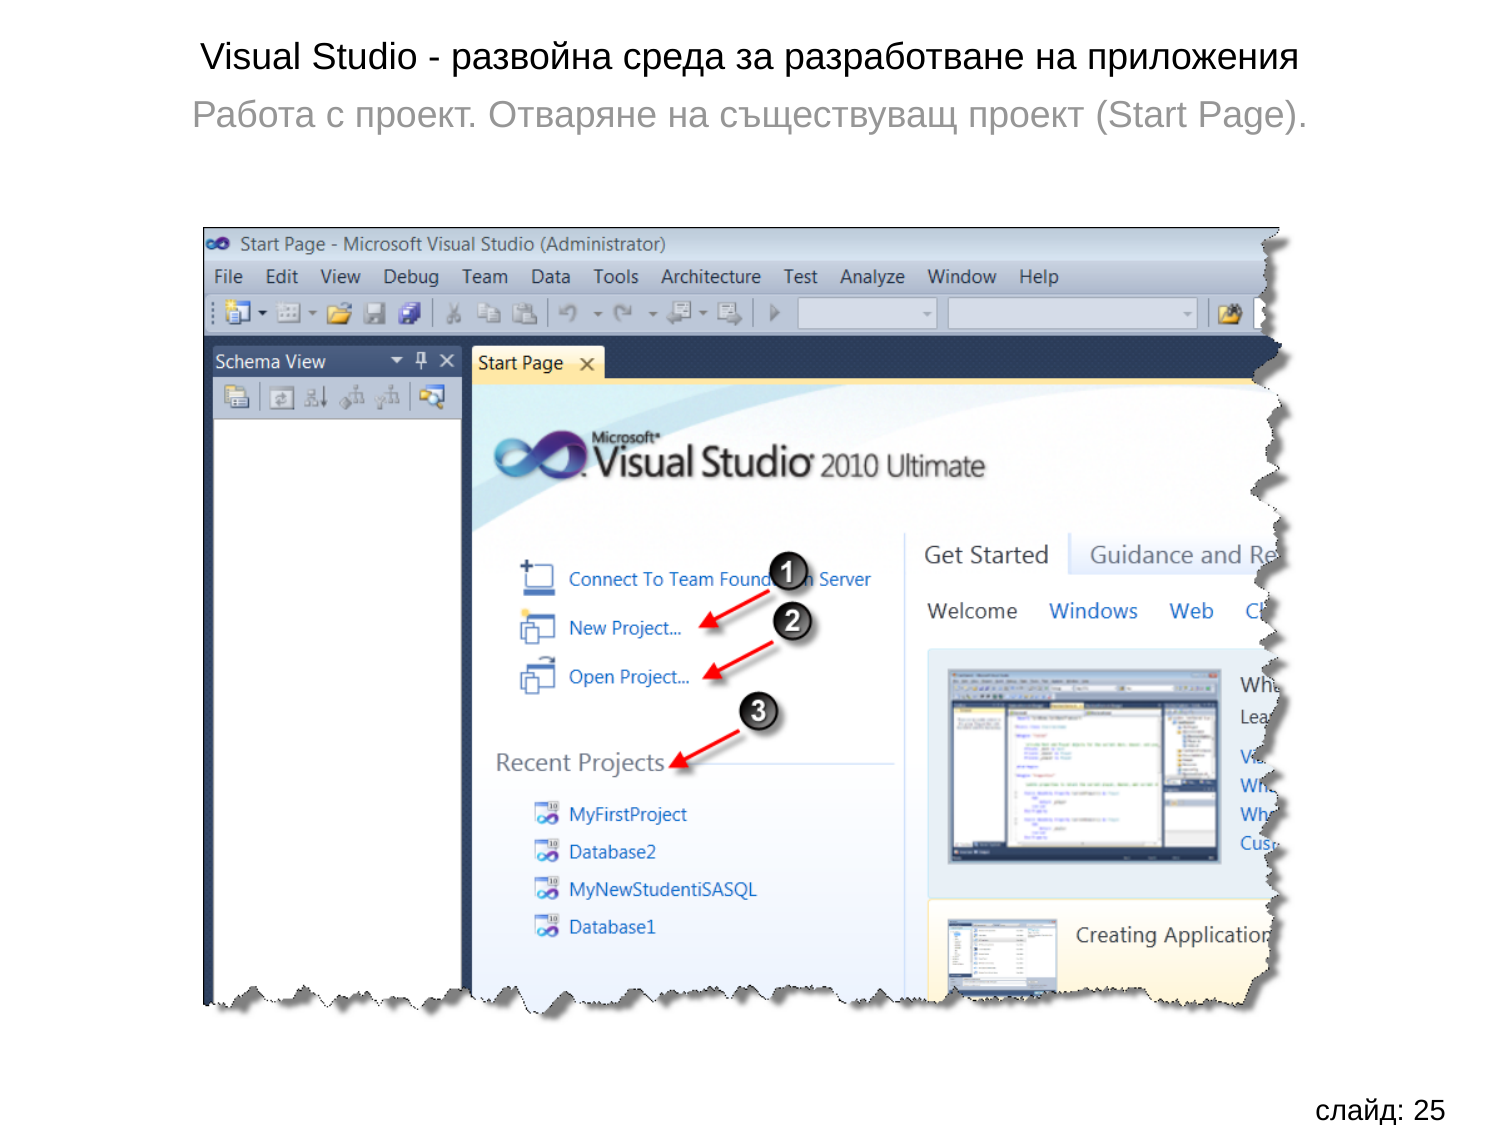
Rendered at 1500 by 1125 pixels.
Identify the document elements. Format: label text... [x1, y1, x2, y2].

picture [203, 227, 1297, 1026]
text_box Visual Studio - развойна среда за разработване на приложения Работа с проект. Отваряне на съществуващ проект (Start Page). [0, 24, 1500, 143]
